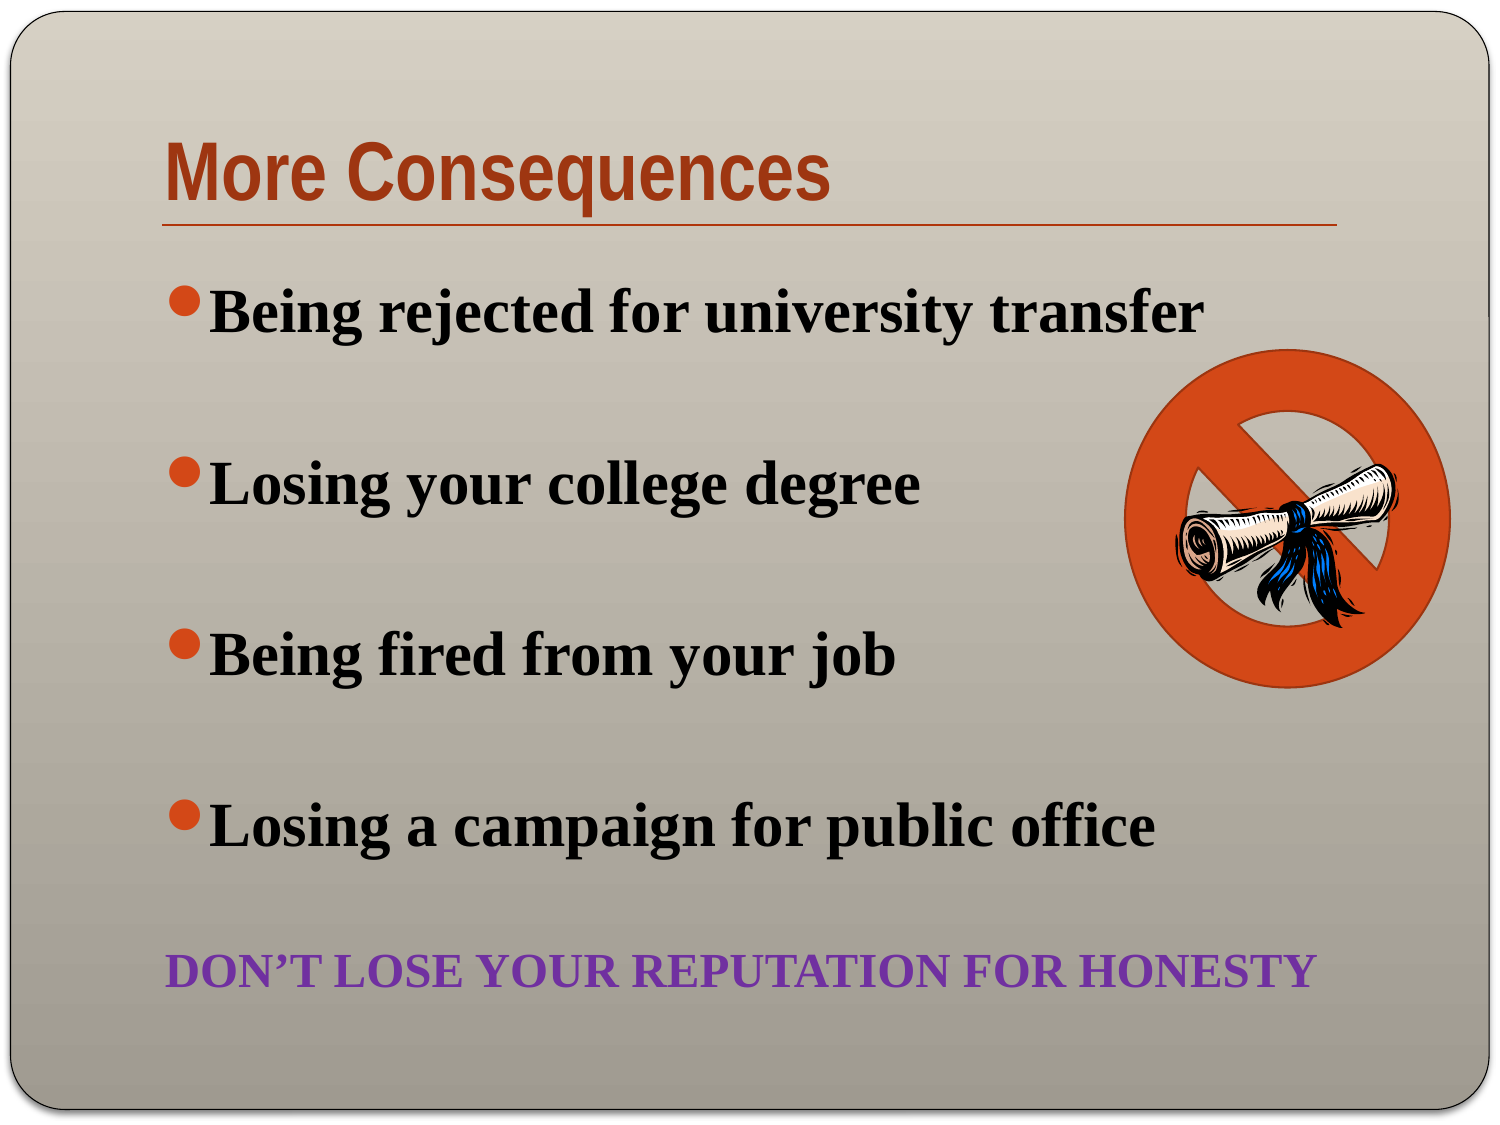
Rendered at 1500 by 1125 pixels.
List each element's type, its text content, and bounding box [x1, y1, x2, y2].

list Being rejected for university transfer Losing your college degree Being fired from your job Losing a campaign for public office Don’t Lose Your Reputation for Honesty [150, 262, 1425, 1013]
text_box [1123, 348, 1452, 689]
picture [1174, 462, 1401, 629]
title More Consequences [150, 45, 1425, 233]
